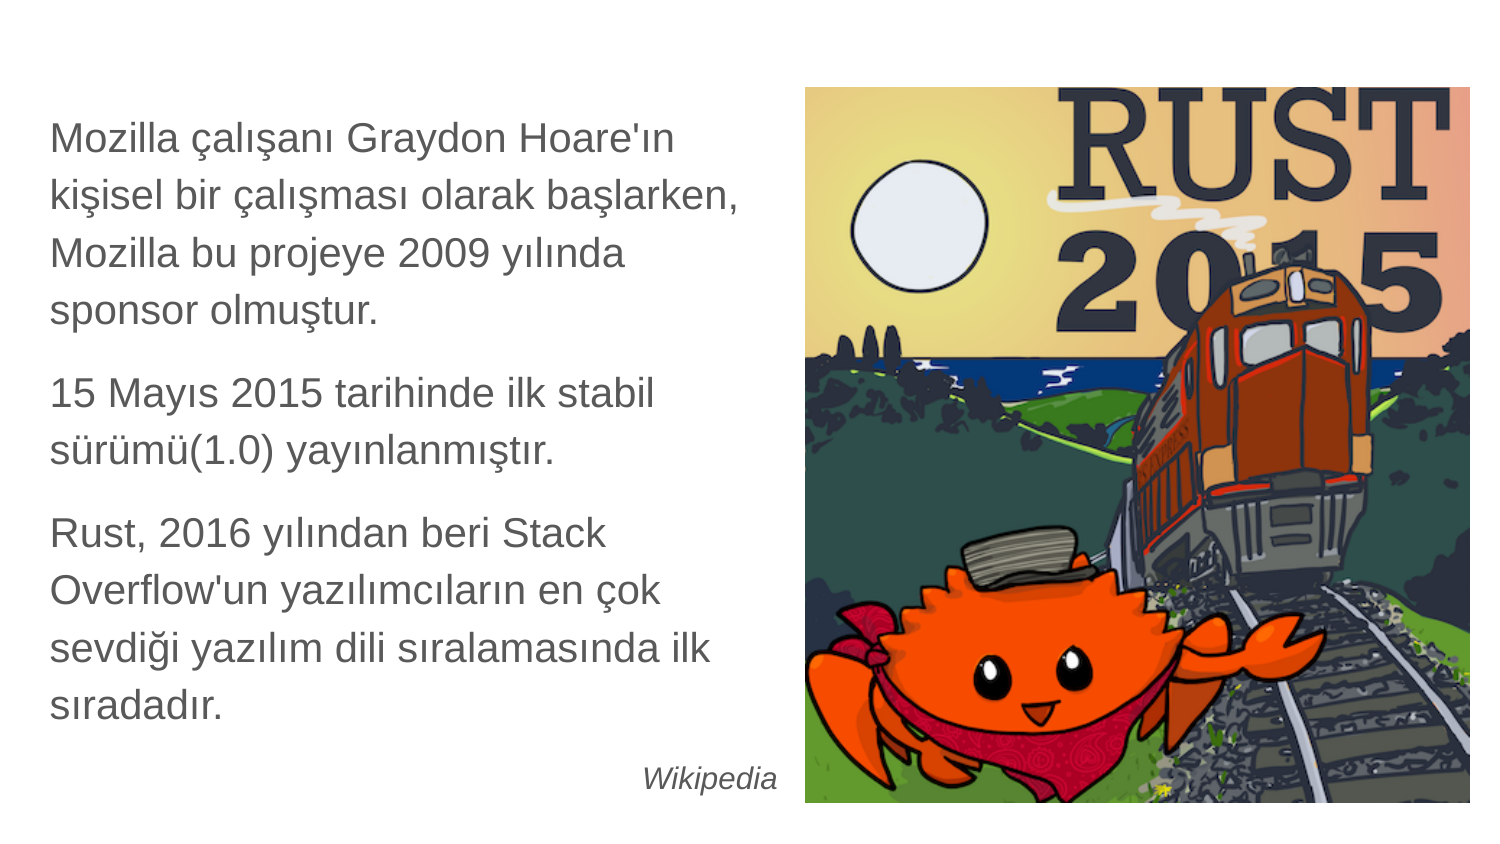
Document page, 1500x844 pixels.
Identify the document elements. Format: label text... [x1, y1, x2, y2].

list Mozilla çalışanı Graydon Hoare'ın kişisel bir çalışması olarak başlarken, Mozilla bu projeye 2009 yılında sponsor olmuştur. 15 Mayıs 2015 tarihinde ilk stabil sürümü(1.0) yayınlanmıştır. Rust, 2016 yılından beri Stack Overflow'un yazılımcıların en çok sevdiği yazılım dili sıralamasında ilk sıradadır. Wikipedia [34, 88, 794, 827]
picture [805, 87, 1470, 803]
